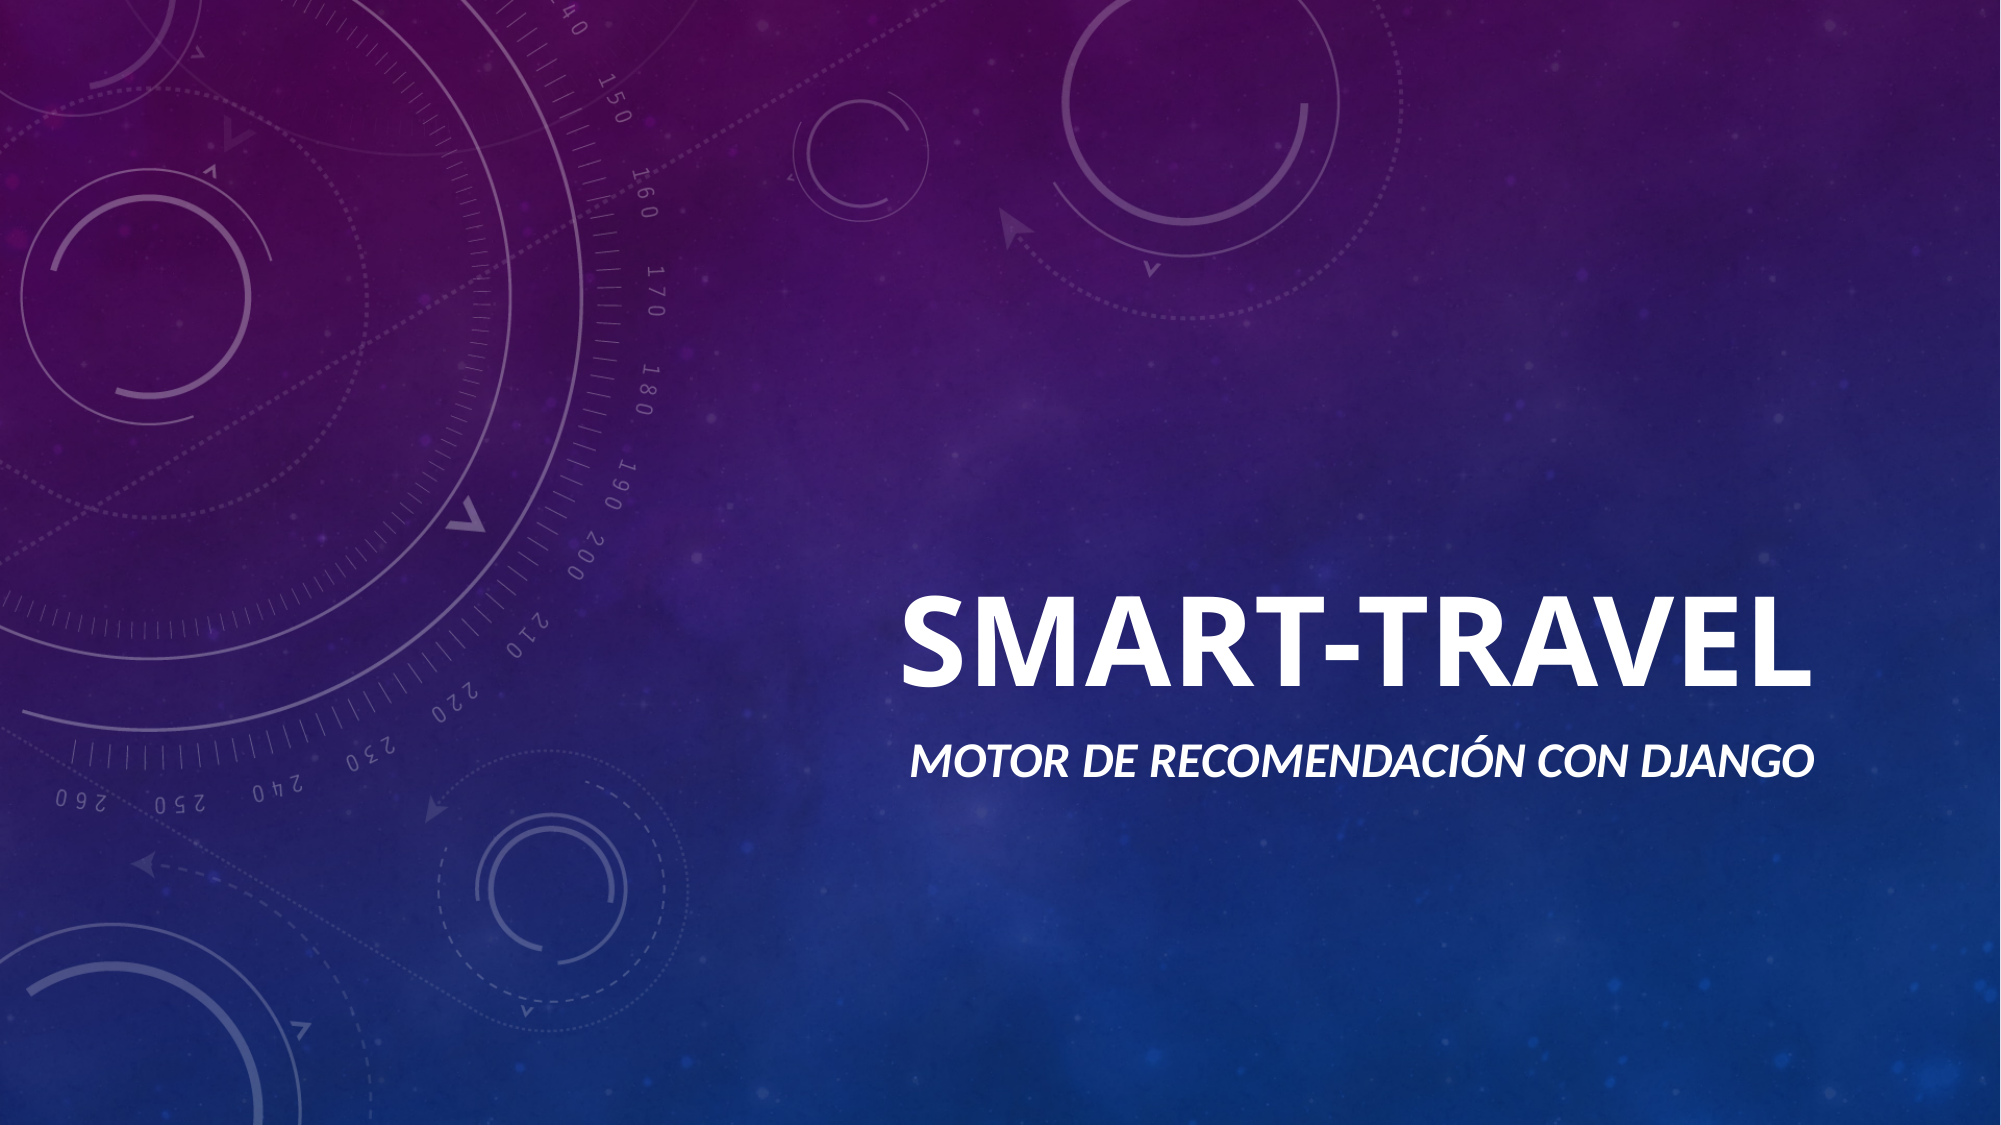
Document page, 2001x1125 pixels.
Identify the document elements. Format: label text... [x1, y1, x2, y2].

subtitle motor de recomendación con django [650, 719, 1831, 950]
picture [0, 0, 2001, 1125]
title Smart-travel [650, 322, 1831, 719]
